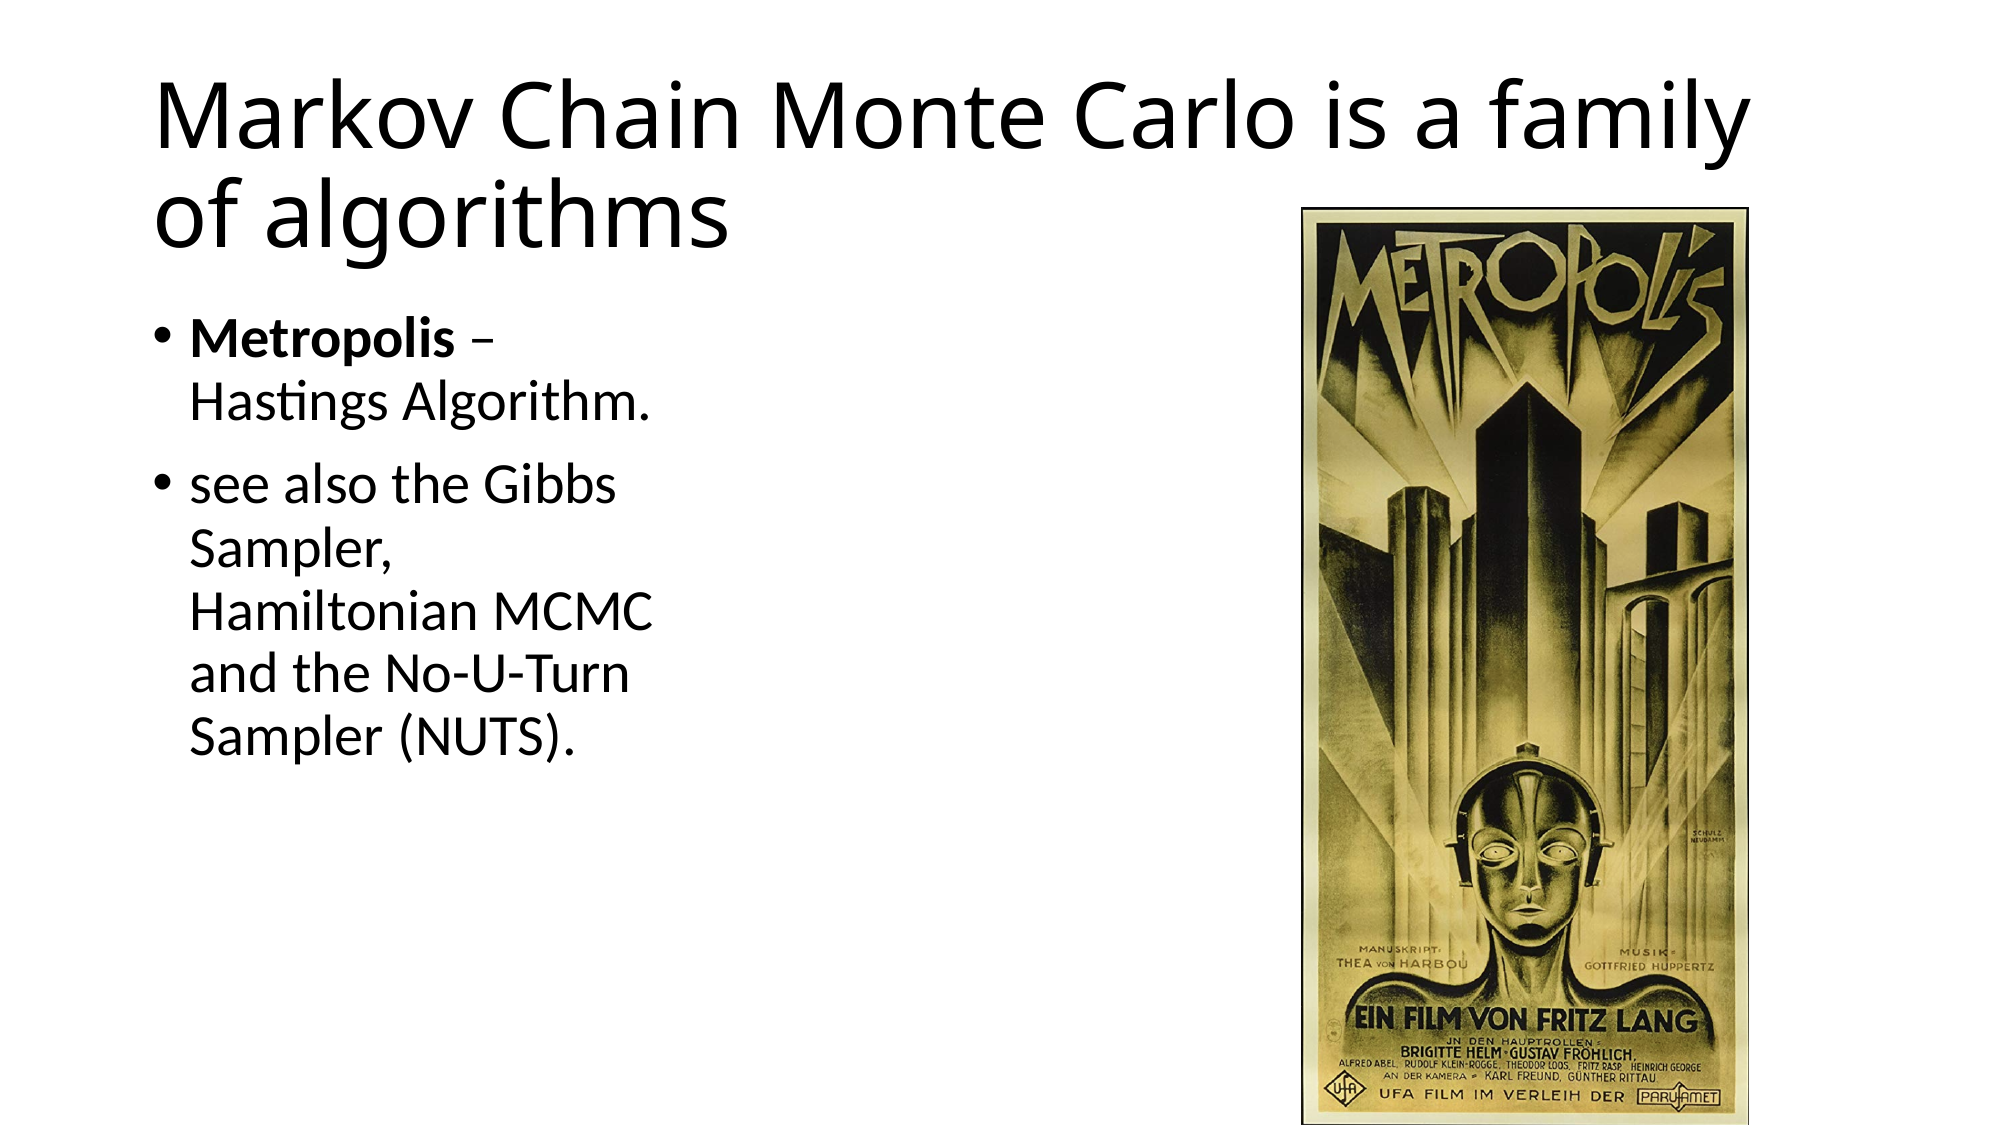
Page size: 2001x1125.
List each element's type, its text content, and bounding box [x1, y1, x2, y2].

title Markov Chain Monte Carlo is a family of algorithms [137, 59, 1863, 278]
picture [1301, 207, 1749, 1125]
list Metropolis – Hastings Algorithm. see also the Gibbs Sampler, Hamiltonian MCMC and the No-U-Turn Sampler (NUTS). [137, 299, 699, 1014]
